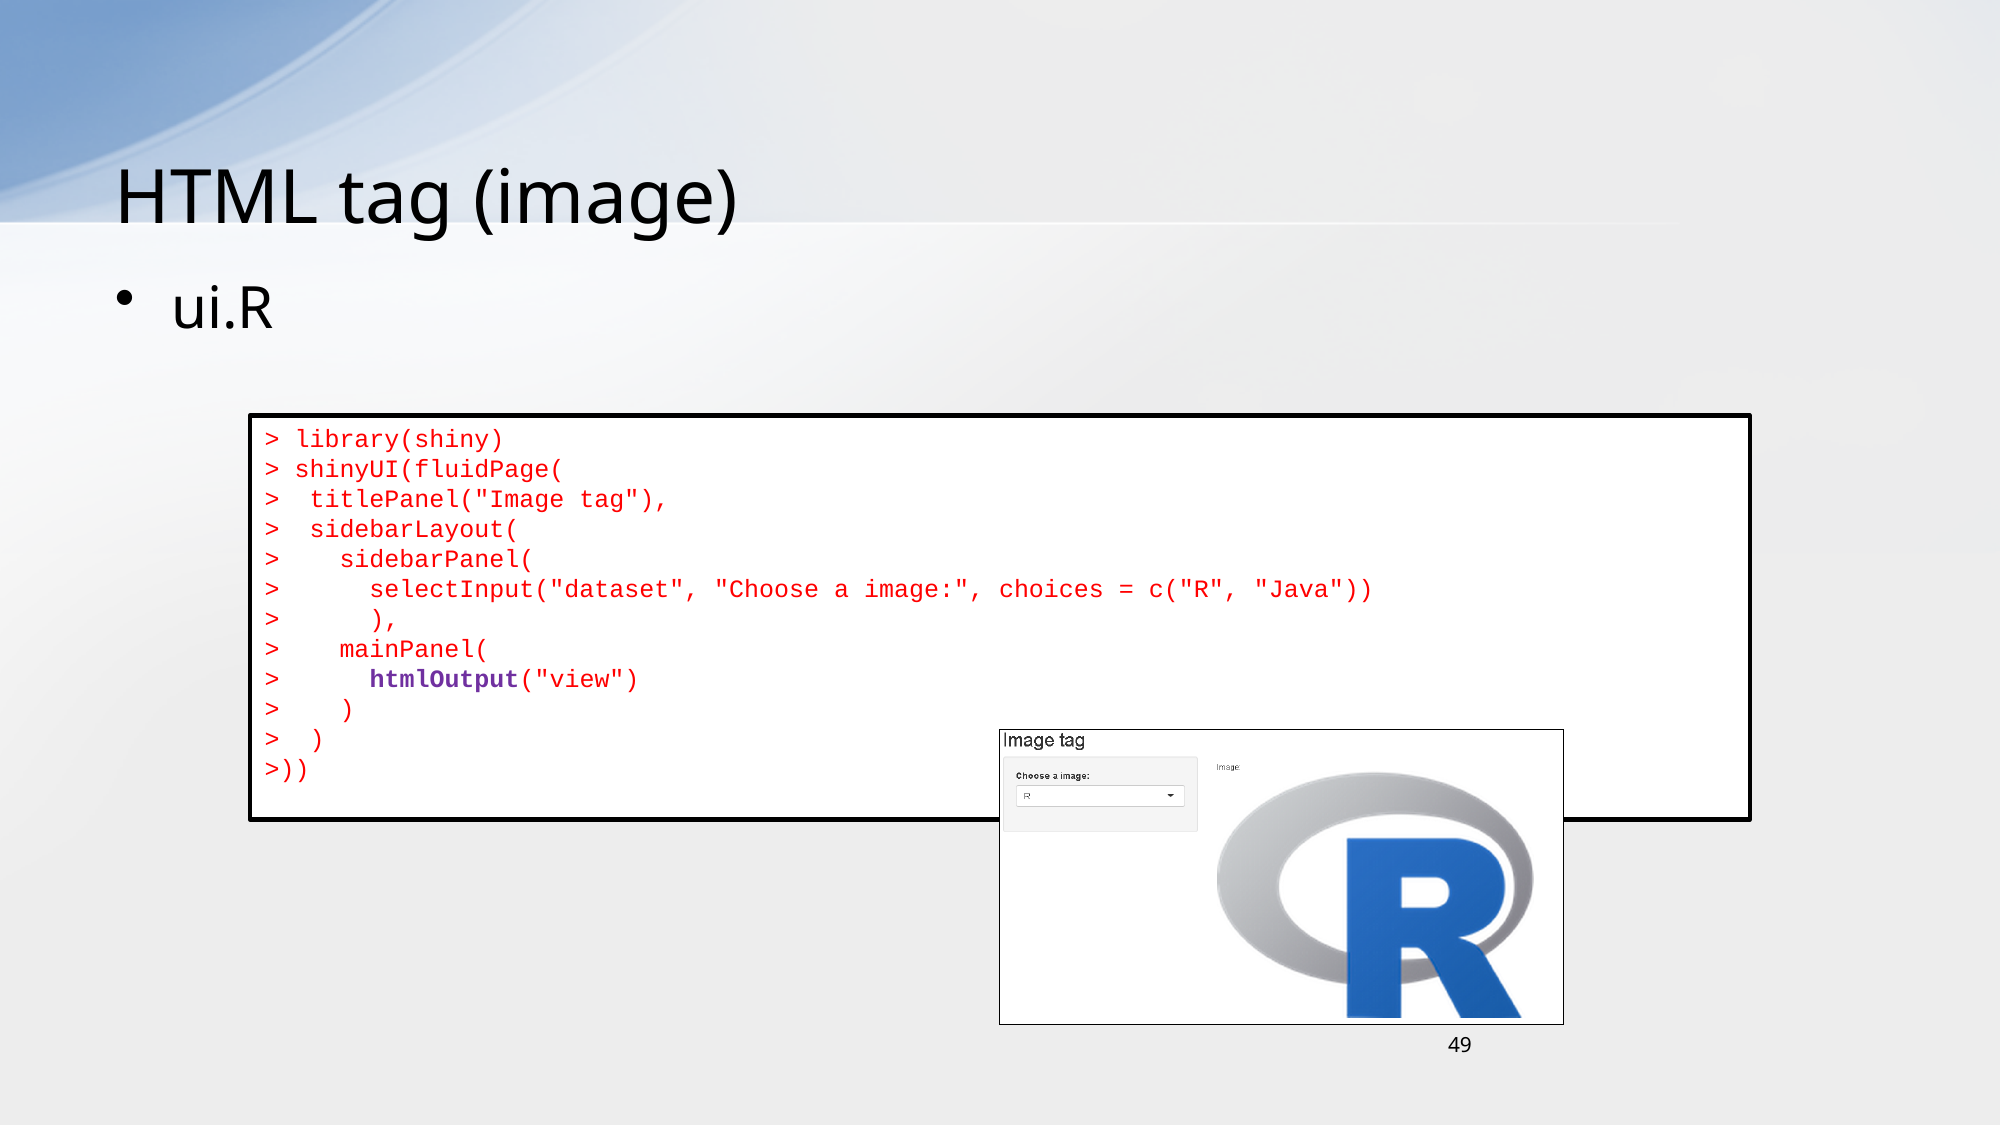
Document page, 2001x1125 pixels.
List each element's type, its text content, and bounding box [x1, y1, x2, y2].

picture [0, 0, 2000, 1125]
text_box > library(shiny) > shinyUI(fluidPage( > titlePanel("Image tag"), > sidebarLayout( > sidebarPanel( > selectInput("dataset", "Choose a image:", choices = c("R", "Java")) > ), > mainPanel( > htmlOutput("view") > ) > ) >)) [248, 413, 1752, 822]
slide_number 49 [1433, 1024, 1900, 1103]
list ui.R [99, 262, 1900, 1005]
title HTML tag (image) [99, 58, 1900, 247]
